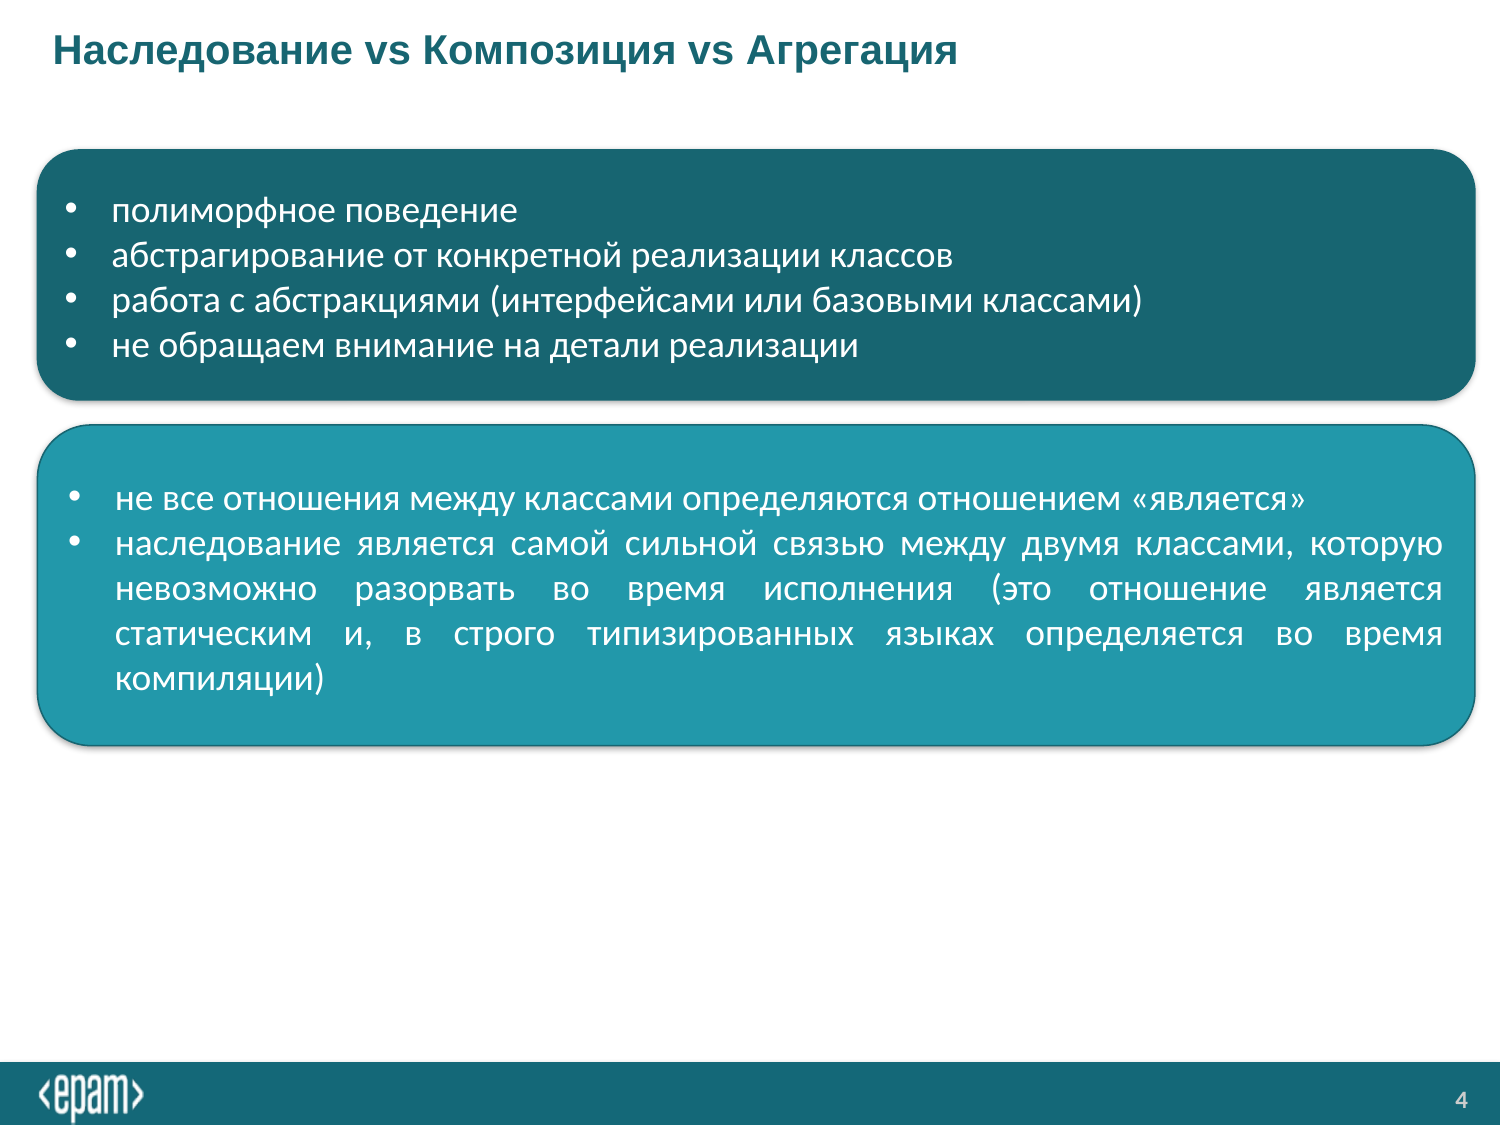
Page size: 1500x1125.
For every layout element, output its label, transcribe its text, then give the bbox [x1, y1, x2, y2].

text_box не все отношения между классами определяются отношением «является» наследование является самой сильной связью между двумя классами, которую невозможно разорвать во время исполнения (это отношение является статическим и, в строго типизированных языках определяется во время компиляции) [36, 424, 1476, 747]
text_box полиморфное поведение абстрагирование от конкретной реализации классов работа с абстракциями (интерфейсами или базовыми классами) не обращаем внимание на детали реализации [36, 149, 1476, 401]
picture [38, 1074, 144, 1125]
title Наследование vs Композиция vs Агрегация [0, 0, 1500, 95]
